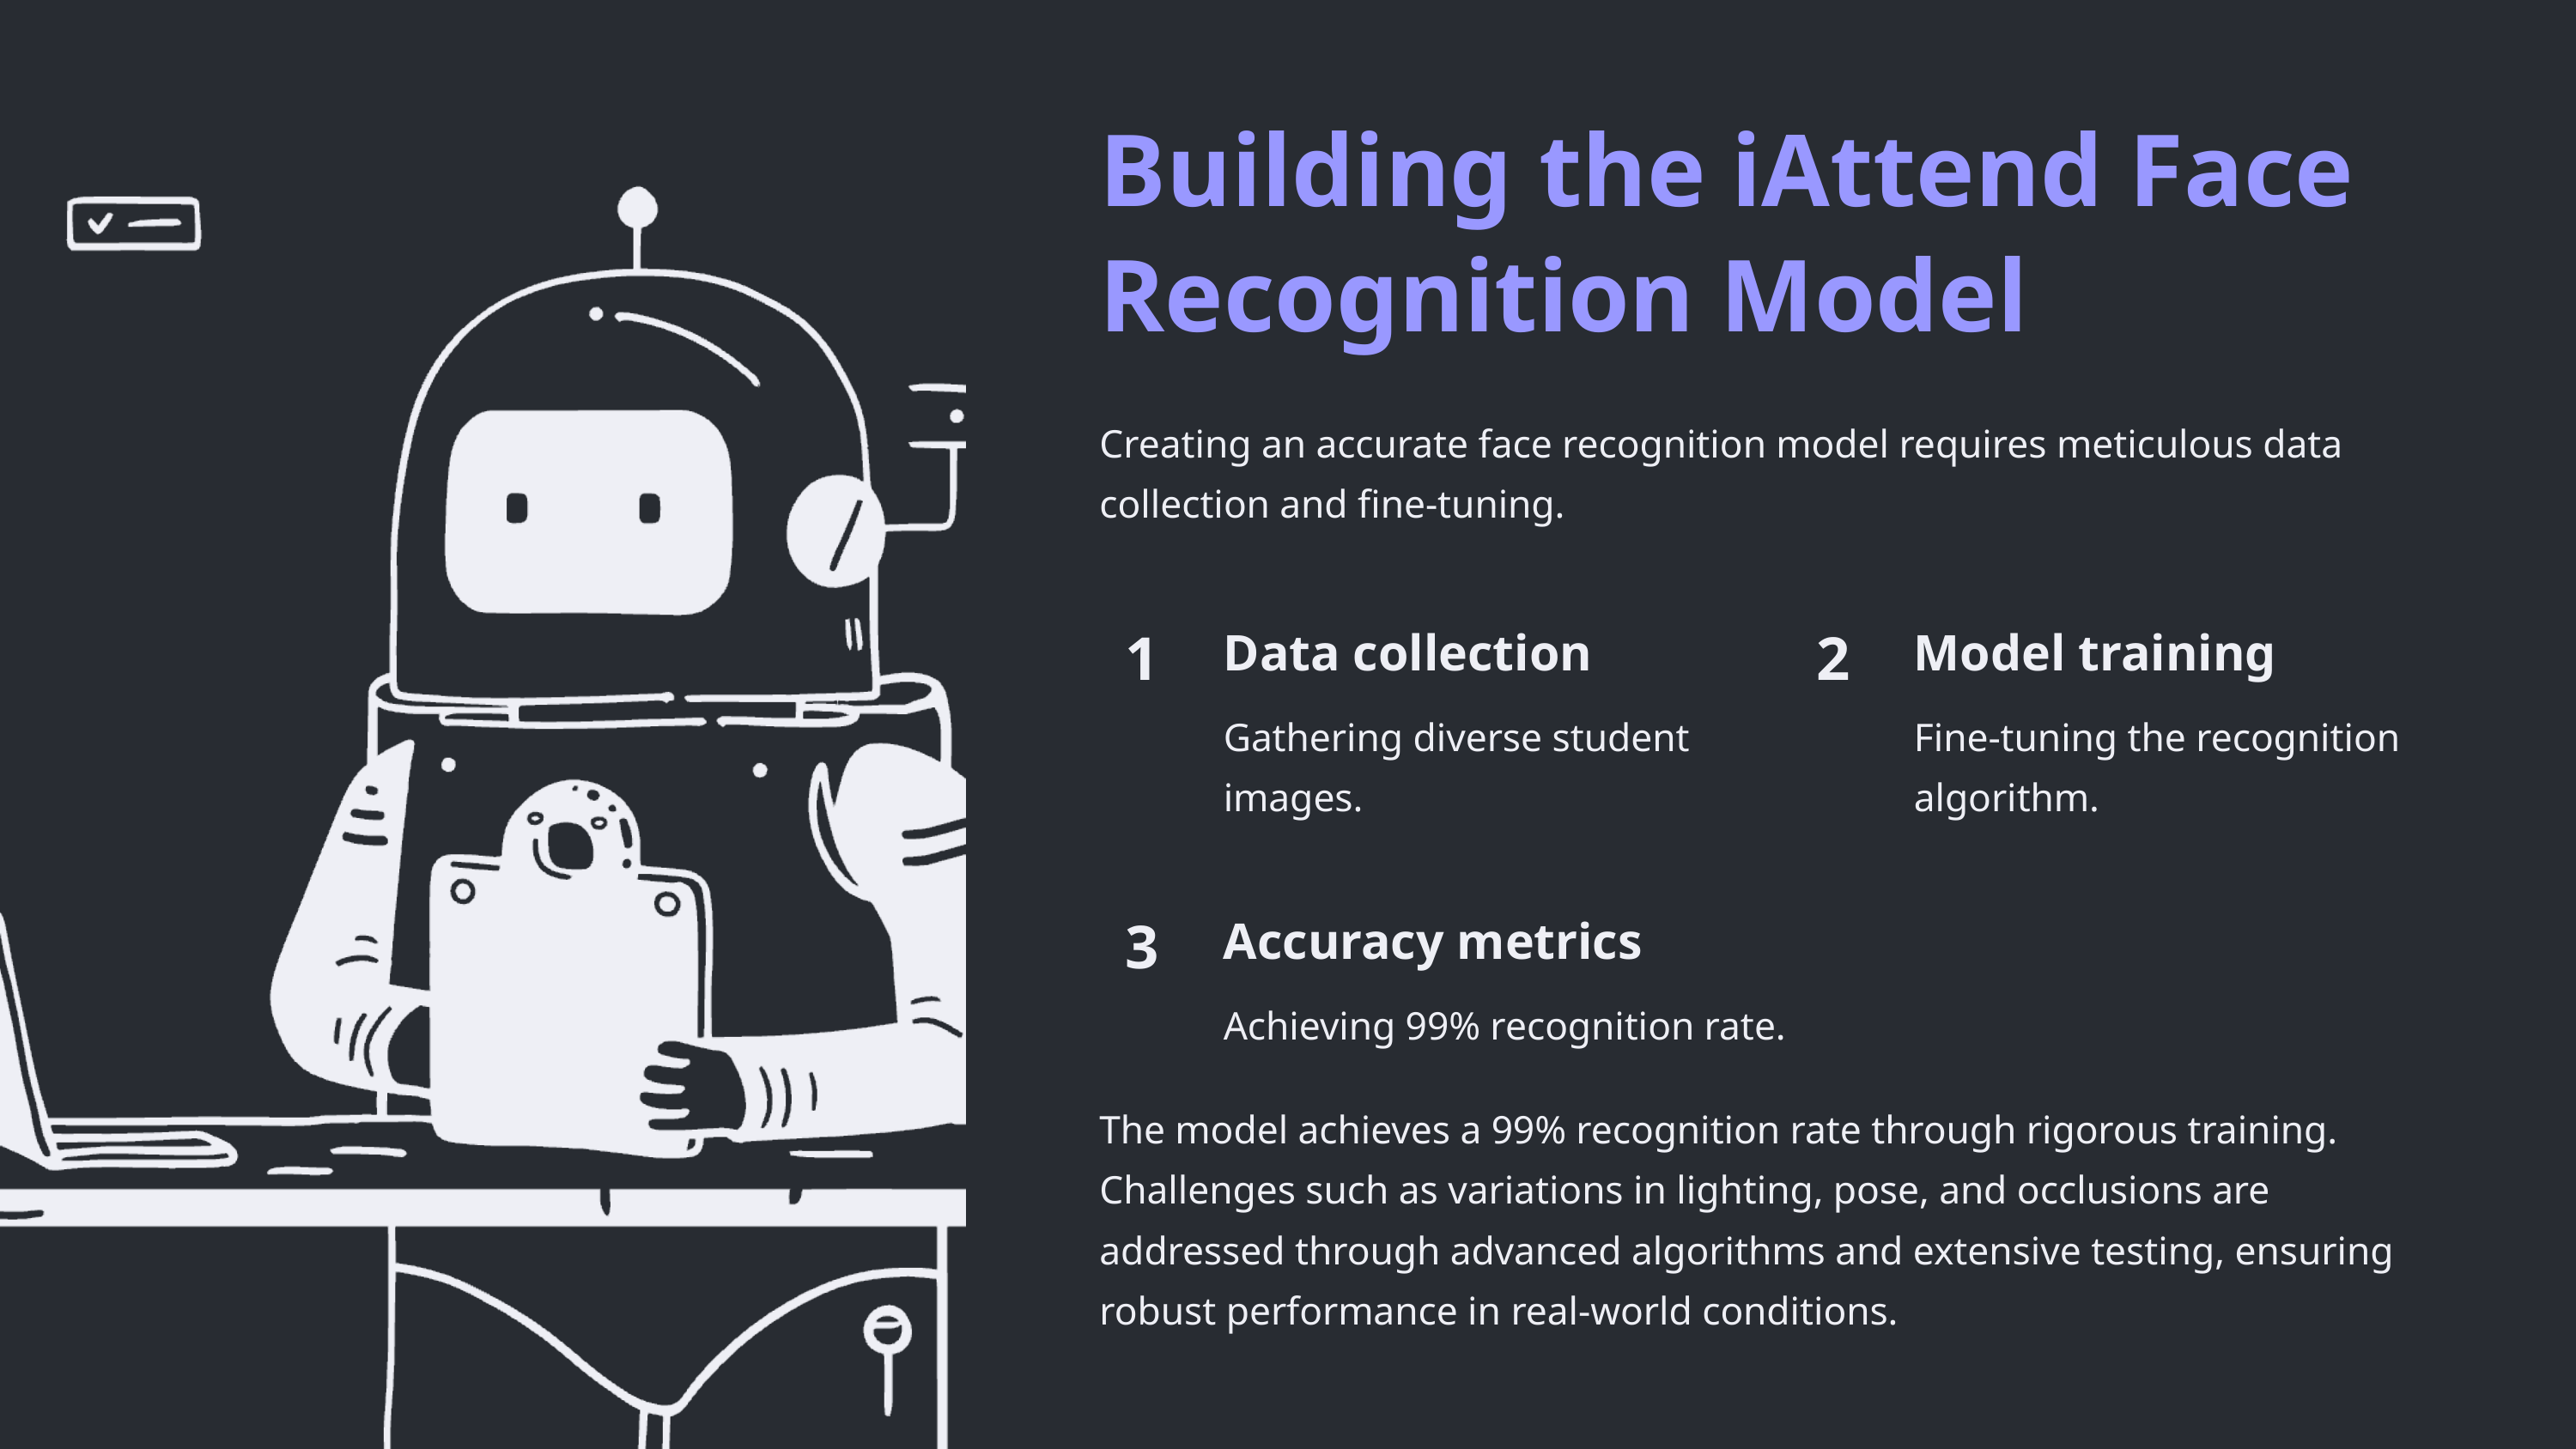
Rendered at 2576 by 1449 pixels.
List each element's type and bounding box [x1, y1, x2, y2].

text_box [1223, 995, 2443, 1057]
text_box [1099, 105, 2443, 357]
text_box [1913, 621, 2416, 684]
text_box [1099, 909, 1186, 997]
text_box [1112, 914, 1173, 991]
text_box [1099, 621, 1186, 707]
text_box [1223, 909, 1726, 973]
text_box [1913, 706, 2443, 829]
text_box [0, 0, 2576, 1449]
text_box [1789, 621, 1876, 707]
text_box [1802, 626, 1863, 702]
text_box [1223, 706, 1753, 829]
text_box [1099, 413, 2443, 536]
text_box [1223, 621, 1726, 684]
text_box [1112, 626, 1173, 702]
text_box [1099, 1099, 2443, 1344]
